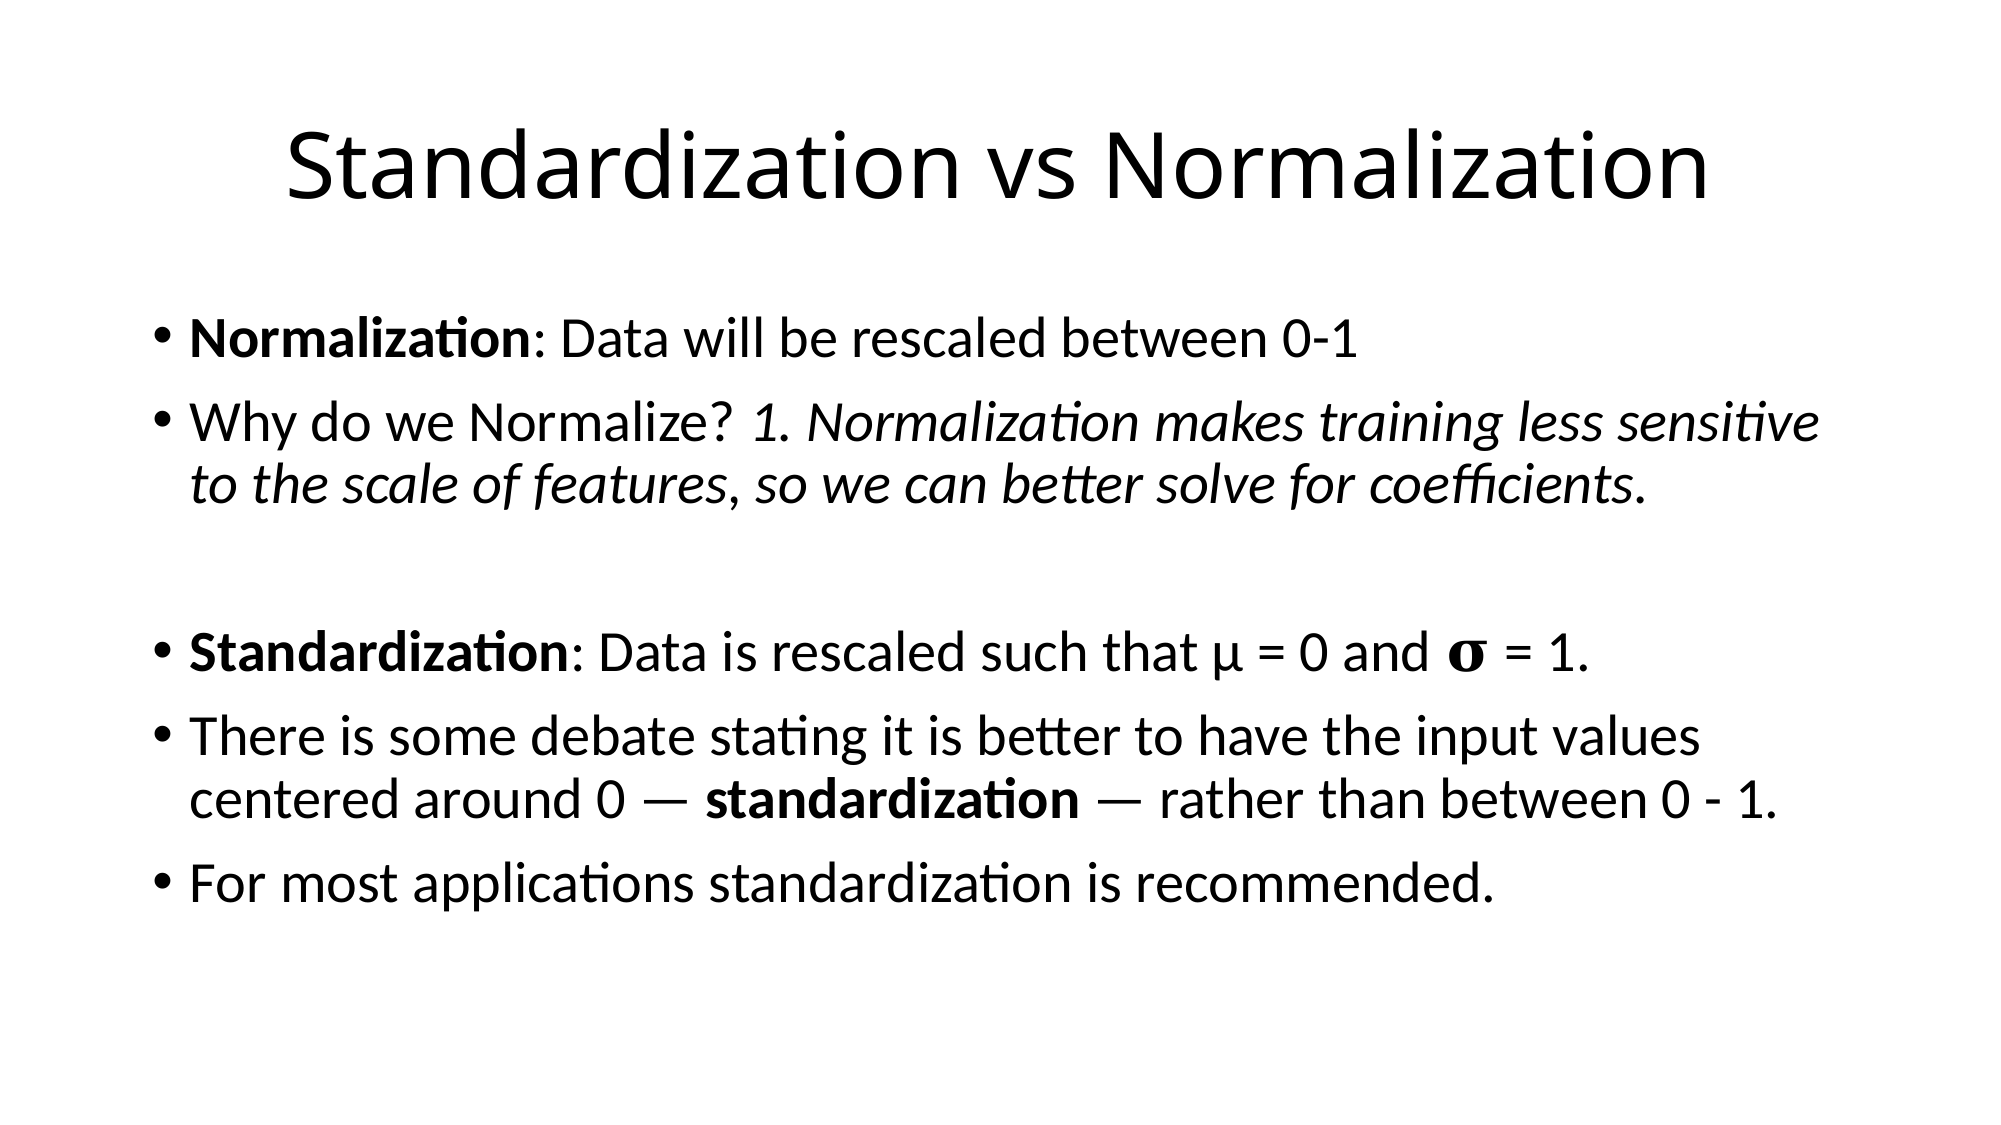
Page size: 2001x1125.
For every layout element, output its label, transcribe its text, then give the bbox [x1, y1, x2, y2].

list Normalization: Data will be rescaled between 0-1 Why do we Normalize? 1. Normalization makes training less sensitive to the scale of features, so we can better solve for coefficients. Standardization: Data is rescaled such that μ = 0 and 𝛔 = 1. There is some debate stating it is better to have the input values centered around 0 — standardization — rather than between 0 - 1. For most applications standardization is recommended. [137, 299, 1863, 1014]
title Standardization vs Normalization [137, 59, 1863, 278]
